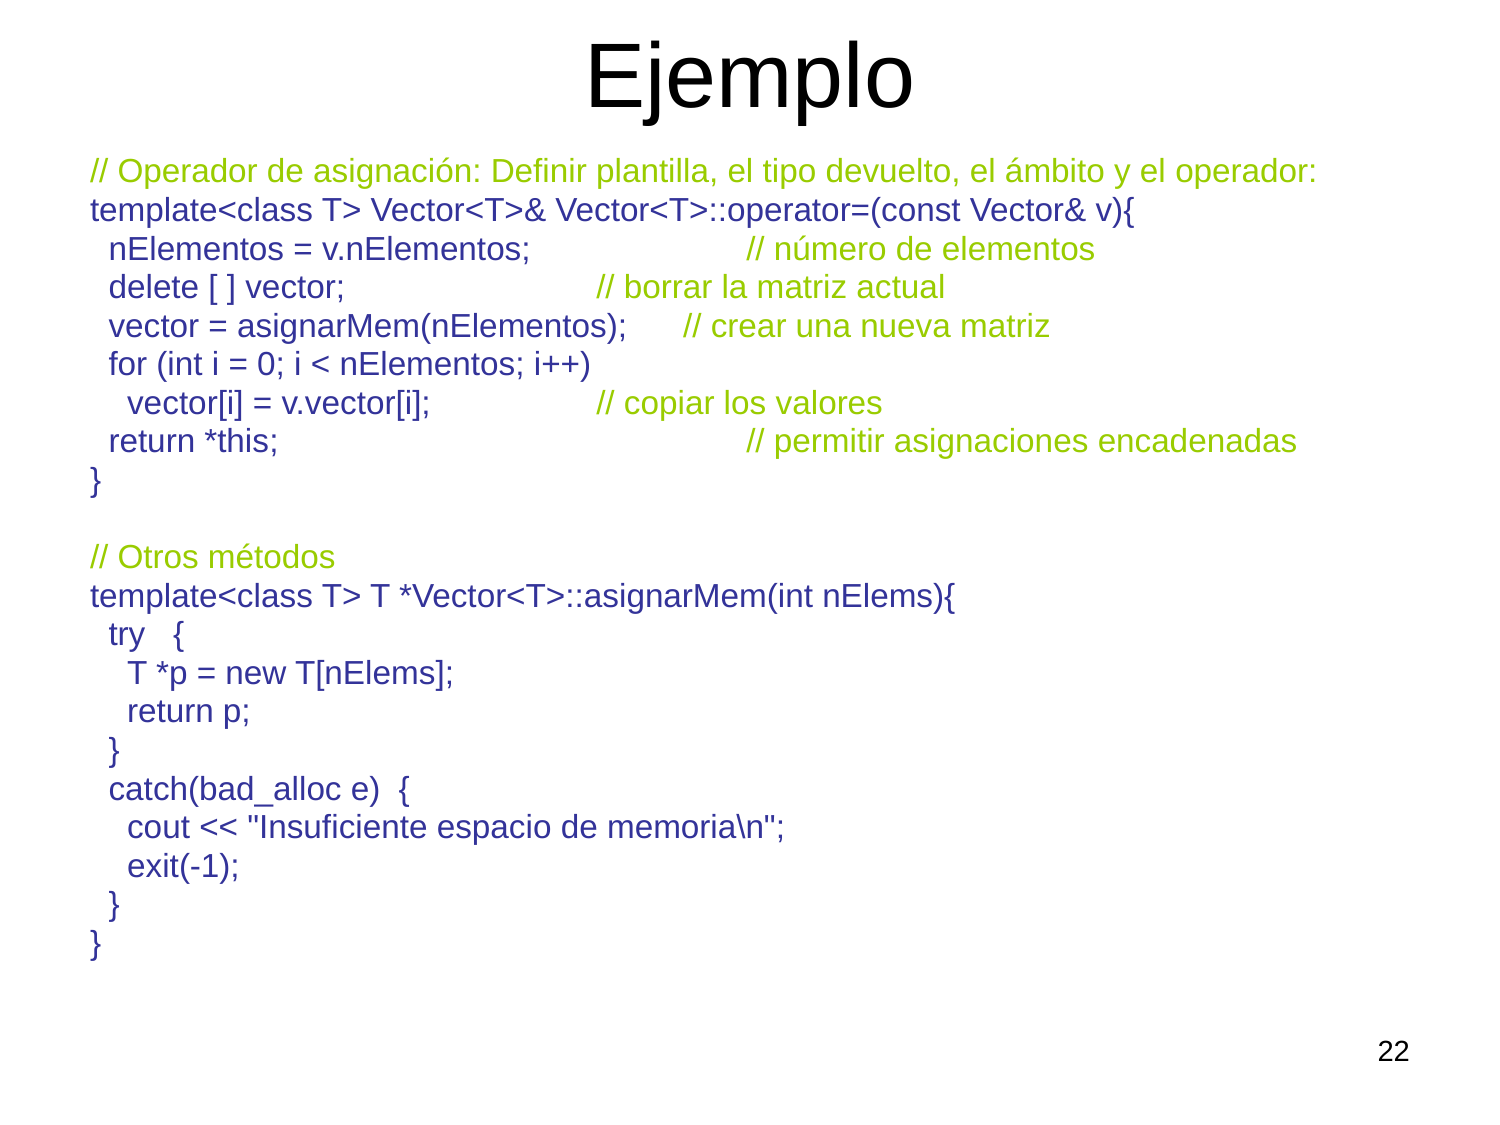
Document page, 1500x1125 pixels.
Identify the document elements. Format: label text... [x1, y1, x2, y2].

list // Operador de asignación: Definir plantilla, el tipo devuelto, el ámbito y el operador: template<class T> Vector<T>& Vector<T>::operator=(const Vector& v){ nElementos = v.nElementos; // número de elementos delete [ ] vector; // borrar la matriz actual vector = asignarMem(nElementos); // crear una nueva matriz for (int i = 0; i < nElementos; i++) vector[i] = v.vector[i]; // copiar los valores return *this; // permitir asignaciones encadenadas } // Otros métodos template<class T> T *Vector<T>::asignarMem(int nElems){ try { T *p = new T[nElems]; return p; } catch(bad_alloc e) { cout << "Insuficiente espacio de memoria\n"; exit(-1); } } [74, 149, 1426, 1101]
title Ejemplo [74, 0, 1426, 143]
